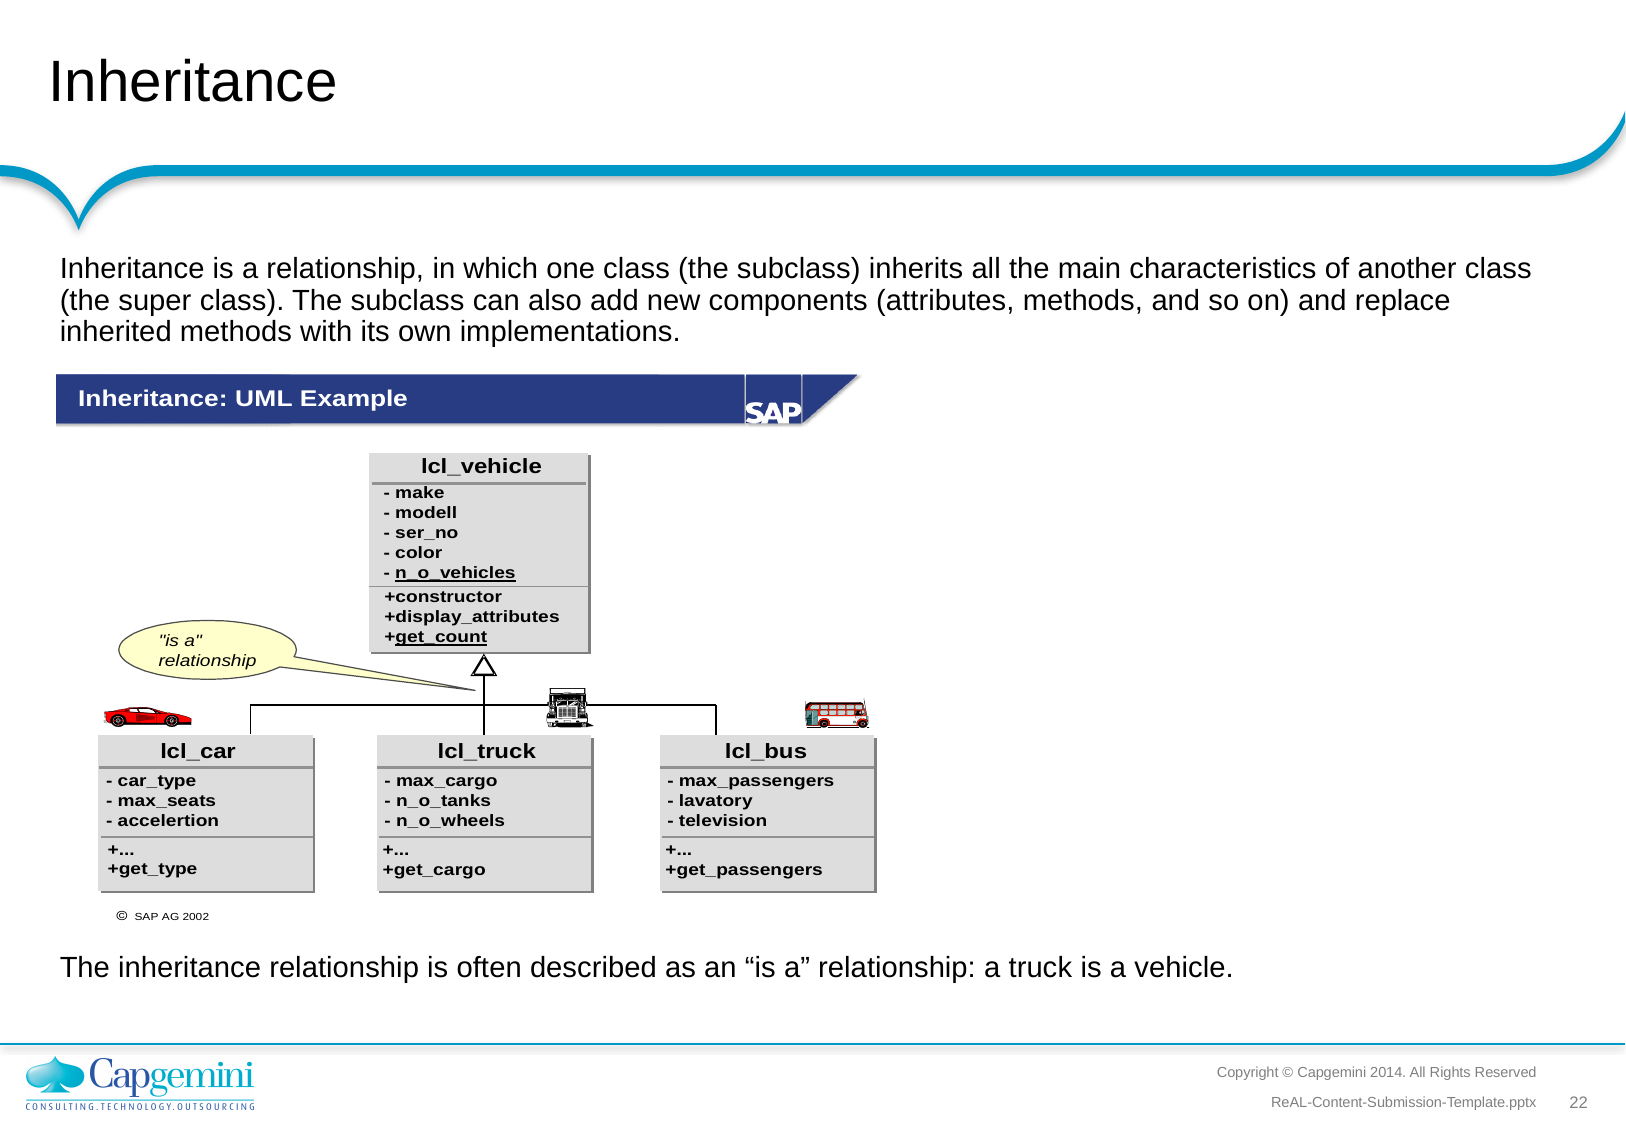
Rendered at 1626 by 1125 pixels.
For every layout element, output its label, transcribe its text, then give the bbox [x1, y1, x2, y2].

slide_number Copyright © Capgemini 2014. All Rights Reserved [1104, 1053, 1544, 1088]
footer ReAL-Content-Submission-Template.pptx [1105, 1086, 1543, 1117]
picture [26, 1056, 254, 1110]
list Inheritance is a relationship, in which one class (the subclass) inherits all the main characteristics of another class (the super class). The subclass can also add new components (attributes, methods, and so on) and replace inherited methods with its own implementations. The inheritance relationship is often described as an “is a” relationship: a truck is a vehicle. [44, 246, 1581, 1007]
slide_number 22 [1568, 1091, 1589, 1112]
title Inheritance [0, 0, 1625, 165]
picture [56, 373, 919, 930]
